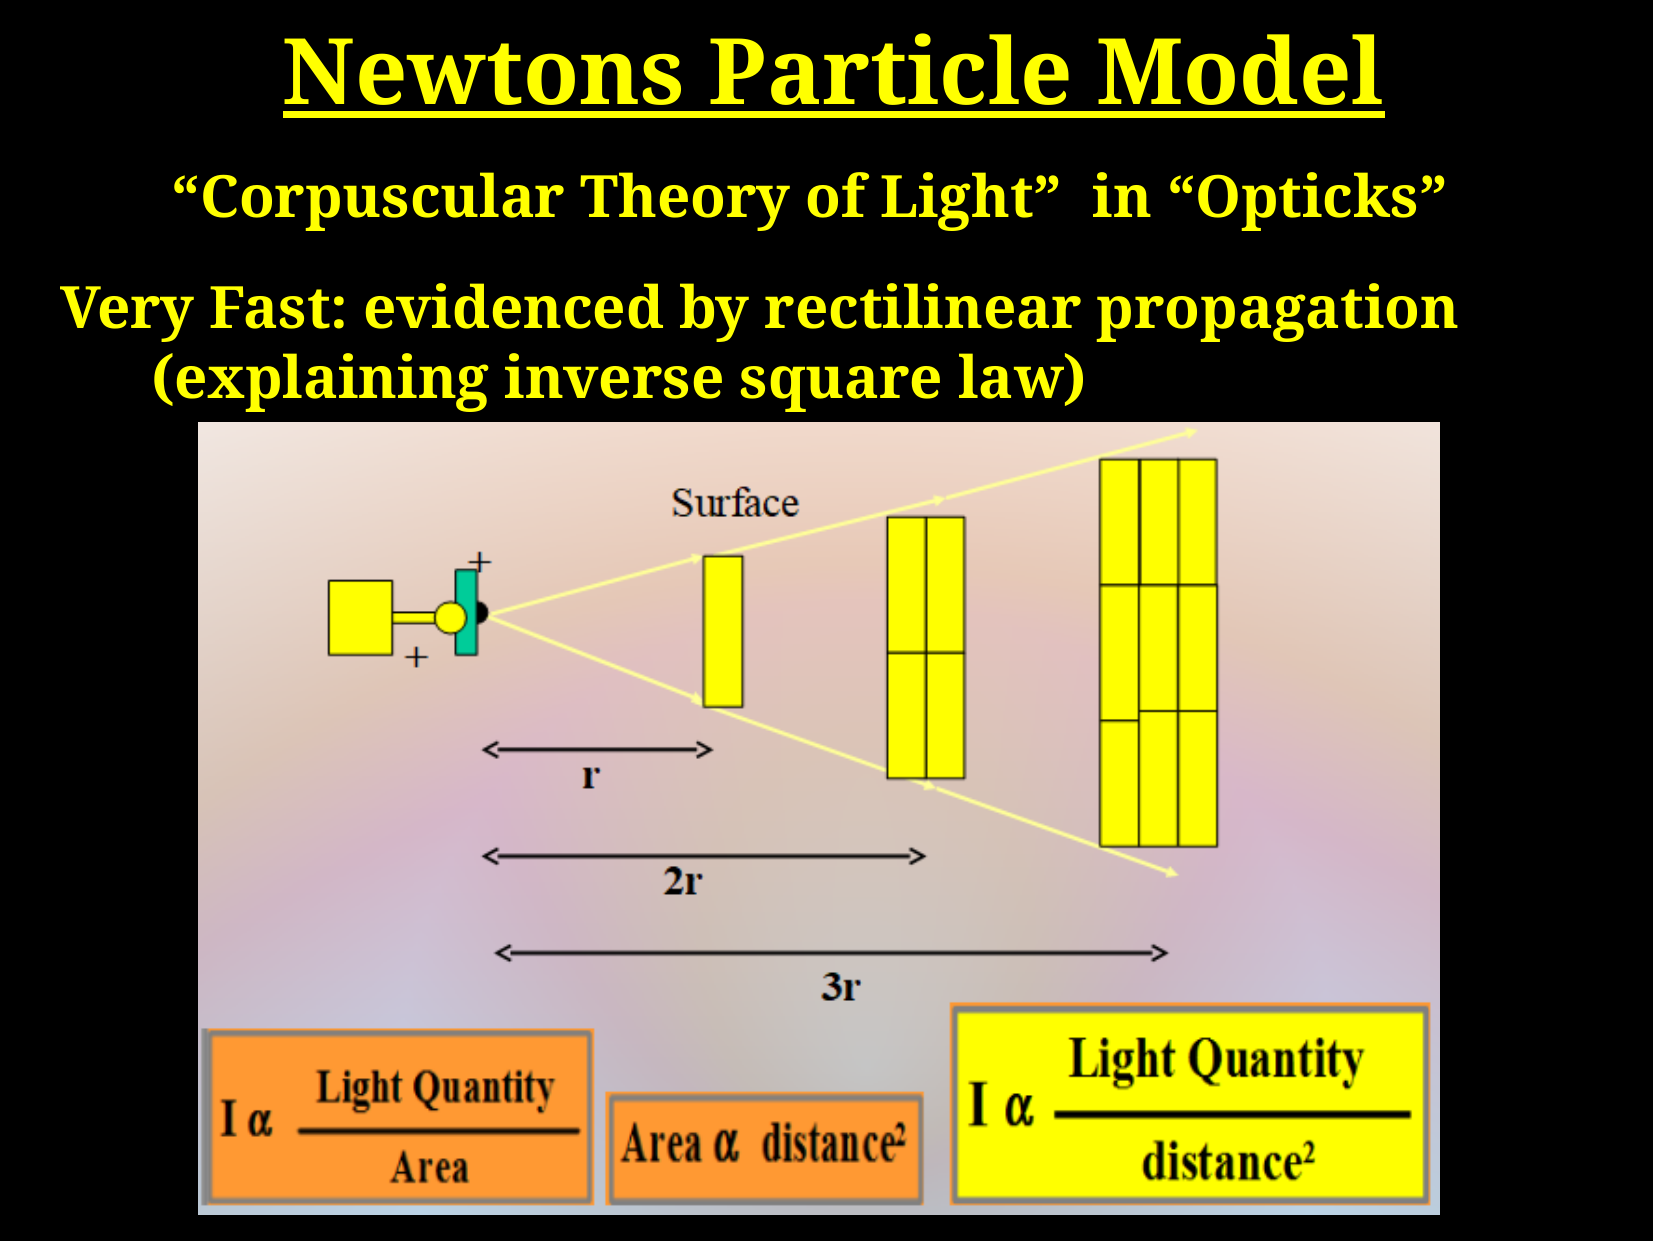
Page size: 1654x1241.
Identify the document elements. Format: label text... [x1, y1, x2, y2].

picture [198, 422, 1440, 1215]
title Very Fast: evidenced by rectilinear propagation (explaining inverse square law) [60, 270, 1485, 423]
title “Corpuscular Theory of Light” in “Opticks” [15, 117, 1605, 270]
title Newtons Particle Model [90, 15, 1578, 117]
